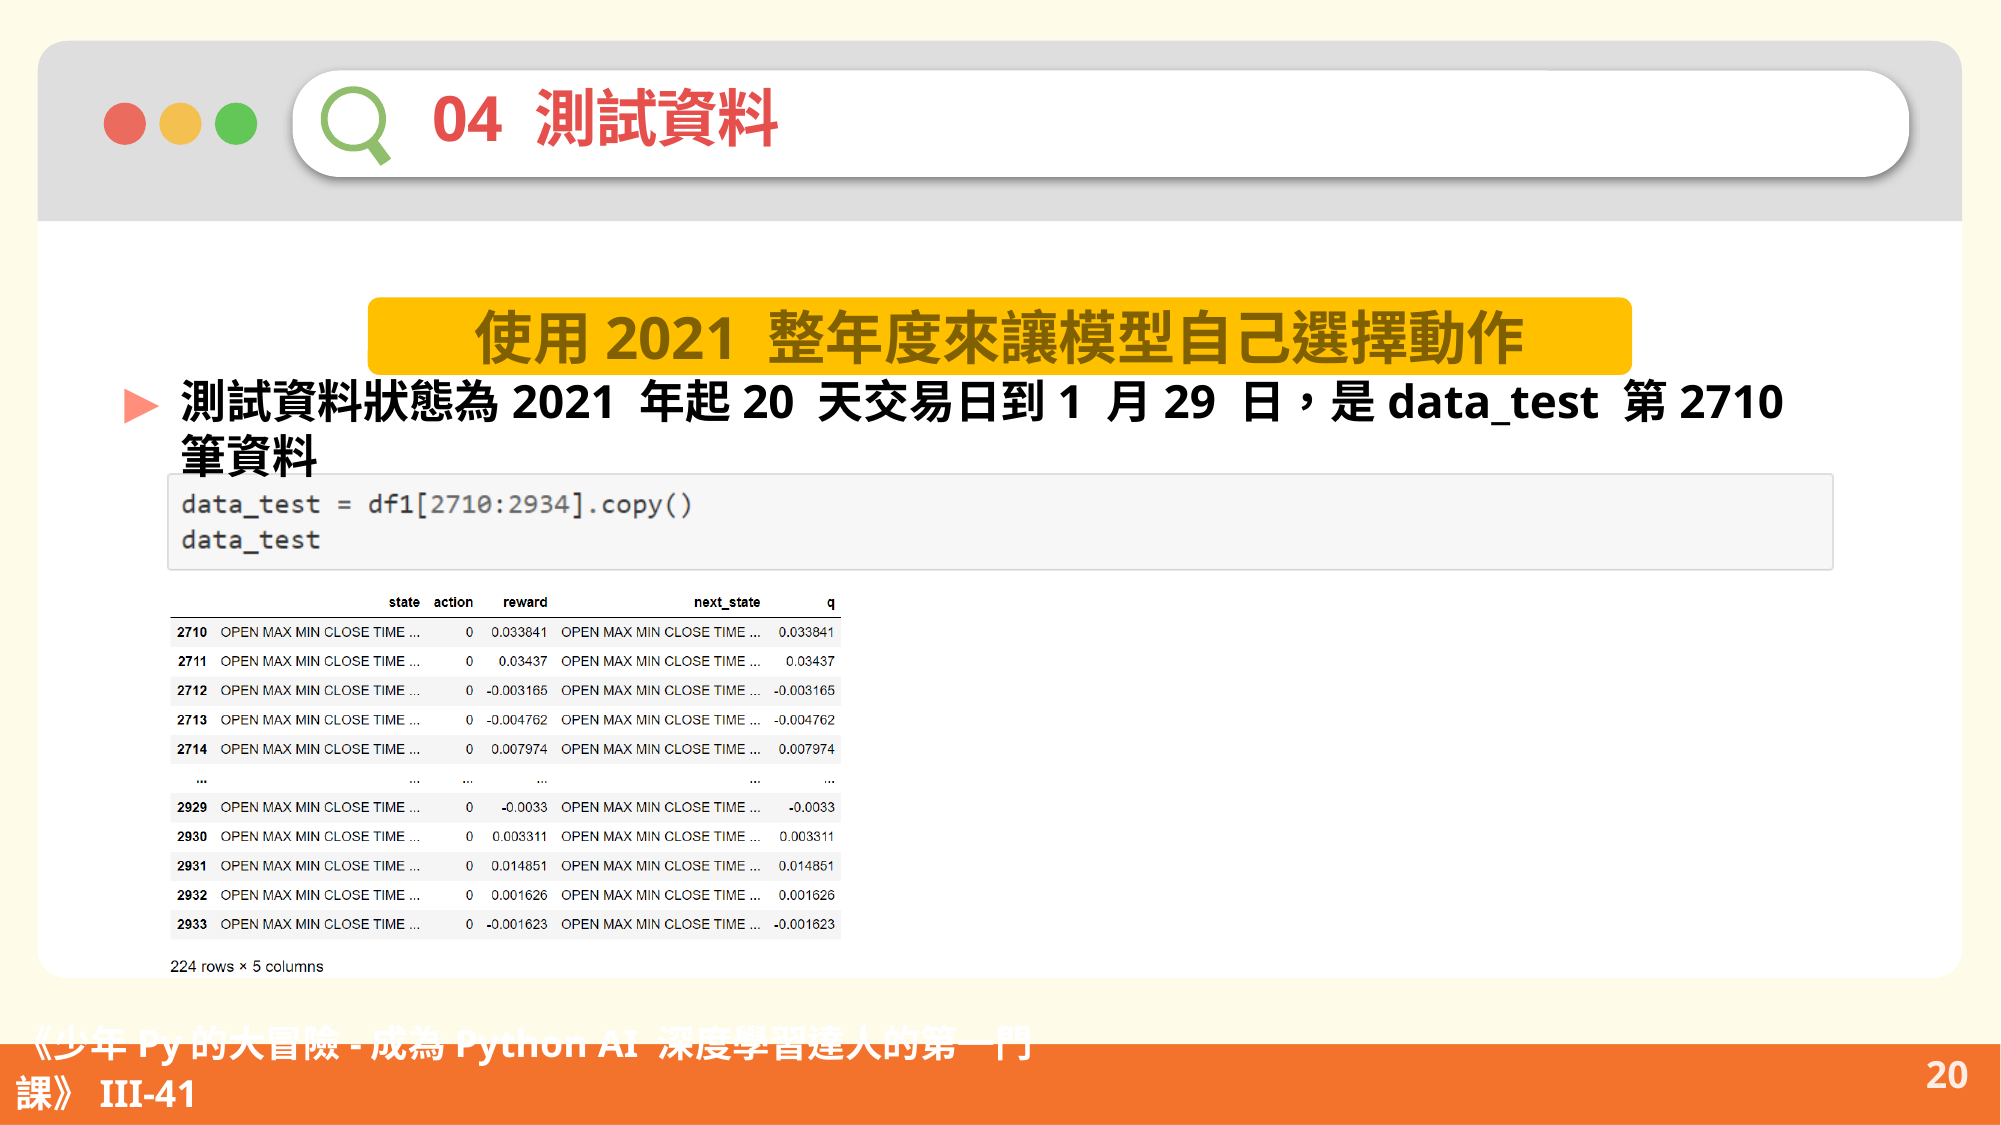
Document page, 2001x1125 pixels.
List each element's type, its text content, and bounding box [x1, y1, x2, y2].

text_box 使用2021 整年度來讓模型自己選擇動作 [367, 297, 1633, 361]
picture [161, 468, 1839, 572]
picture [165, 594, 843, 975]
text_box 測試資料狀態為2021 年起20 天交易日到1 月29 日，是data_test 第2710 筆資料 [112, 361, 1839, 495]
slide_number 20 [1912, 1047, 1982, 1111]
list 04 測試資料 [423, 84, 1874, 163]
